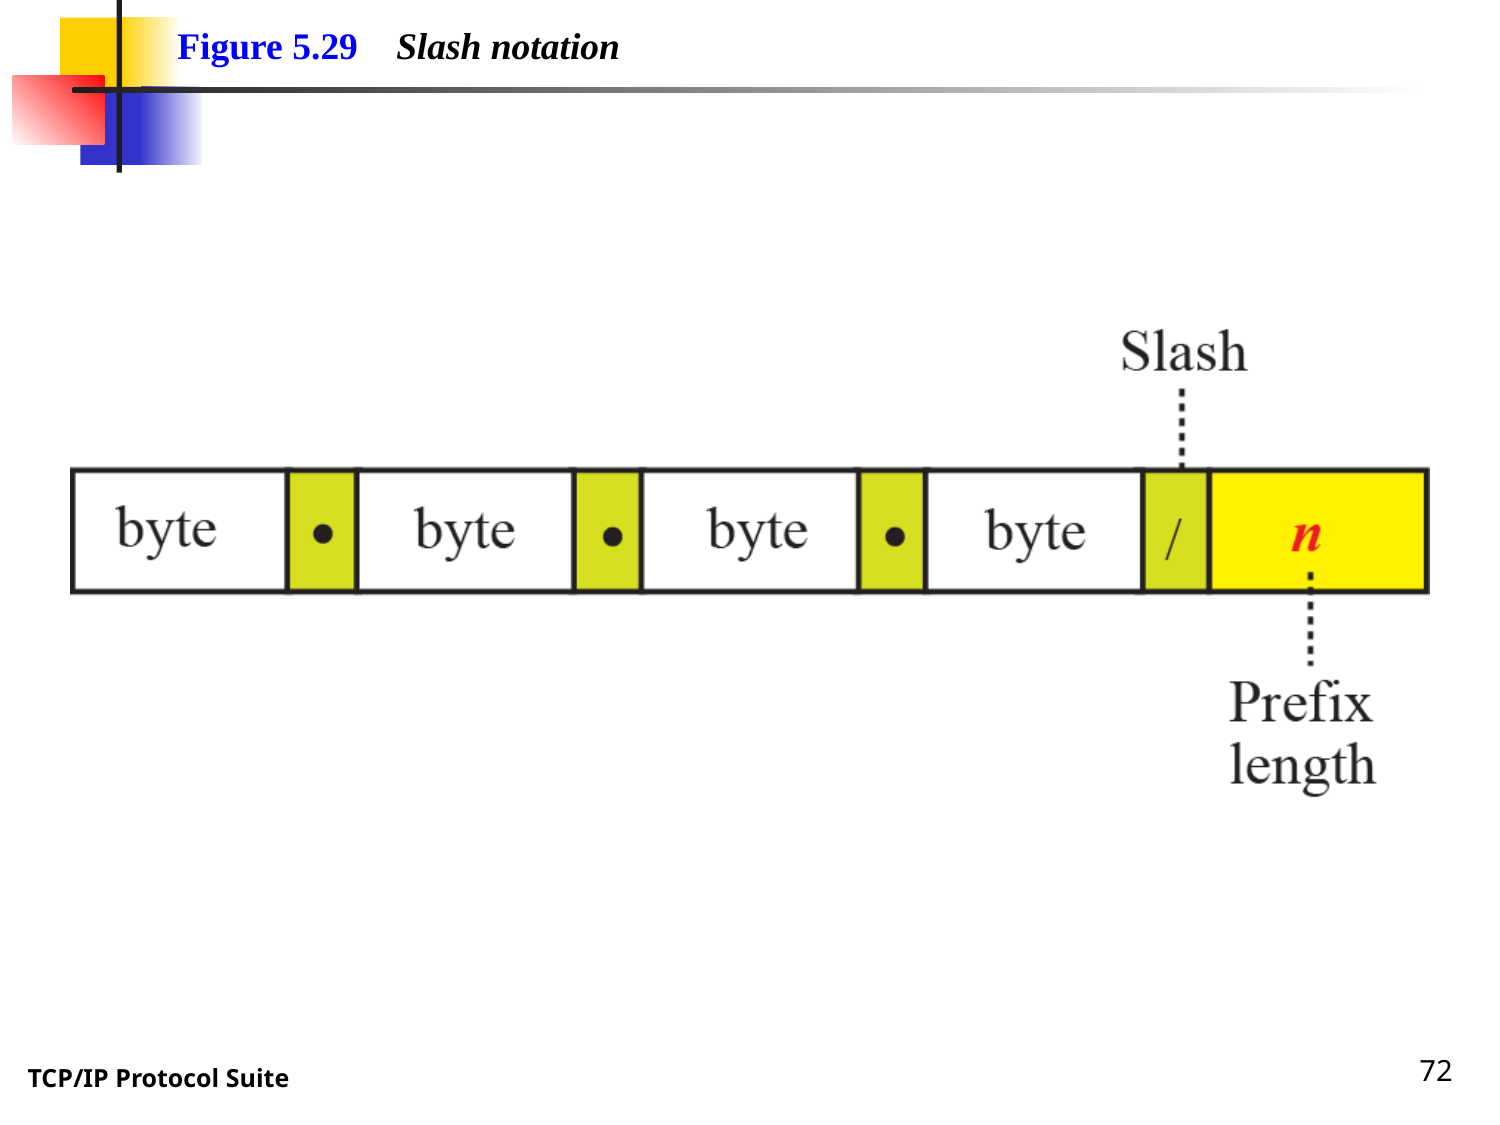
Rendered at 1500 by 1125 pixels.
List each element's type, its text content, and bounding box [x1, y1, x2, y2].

text_box [122, 93, 141, 165]
text_box [72, 87, 1423, 93]
text_box [116, 0, 122, 87]
text_box [116, 93, 122, 173]
text_box Figure 5.29 Slash notation [162, 14, 1100, 75]
text_box [60, 17, 116, 86]
slide_number 72 [1155, 1024, 1468, 1100]
text_box [12, 75, 105, 145]
text_box [80, 93, 116, 165]
picture [70, 322, 1430, 803]
text_box [141, 93, 202, 165]
text_box [122, 17, 177, 86]
footer TCP/IP Protocol Suite [12, 1025, 488, 1100]
